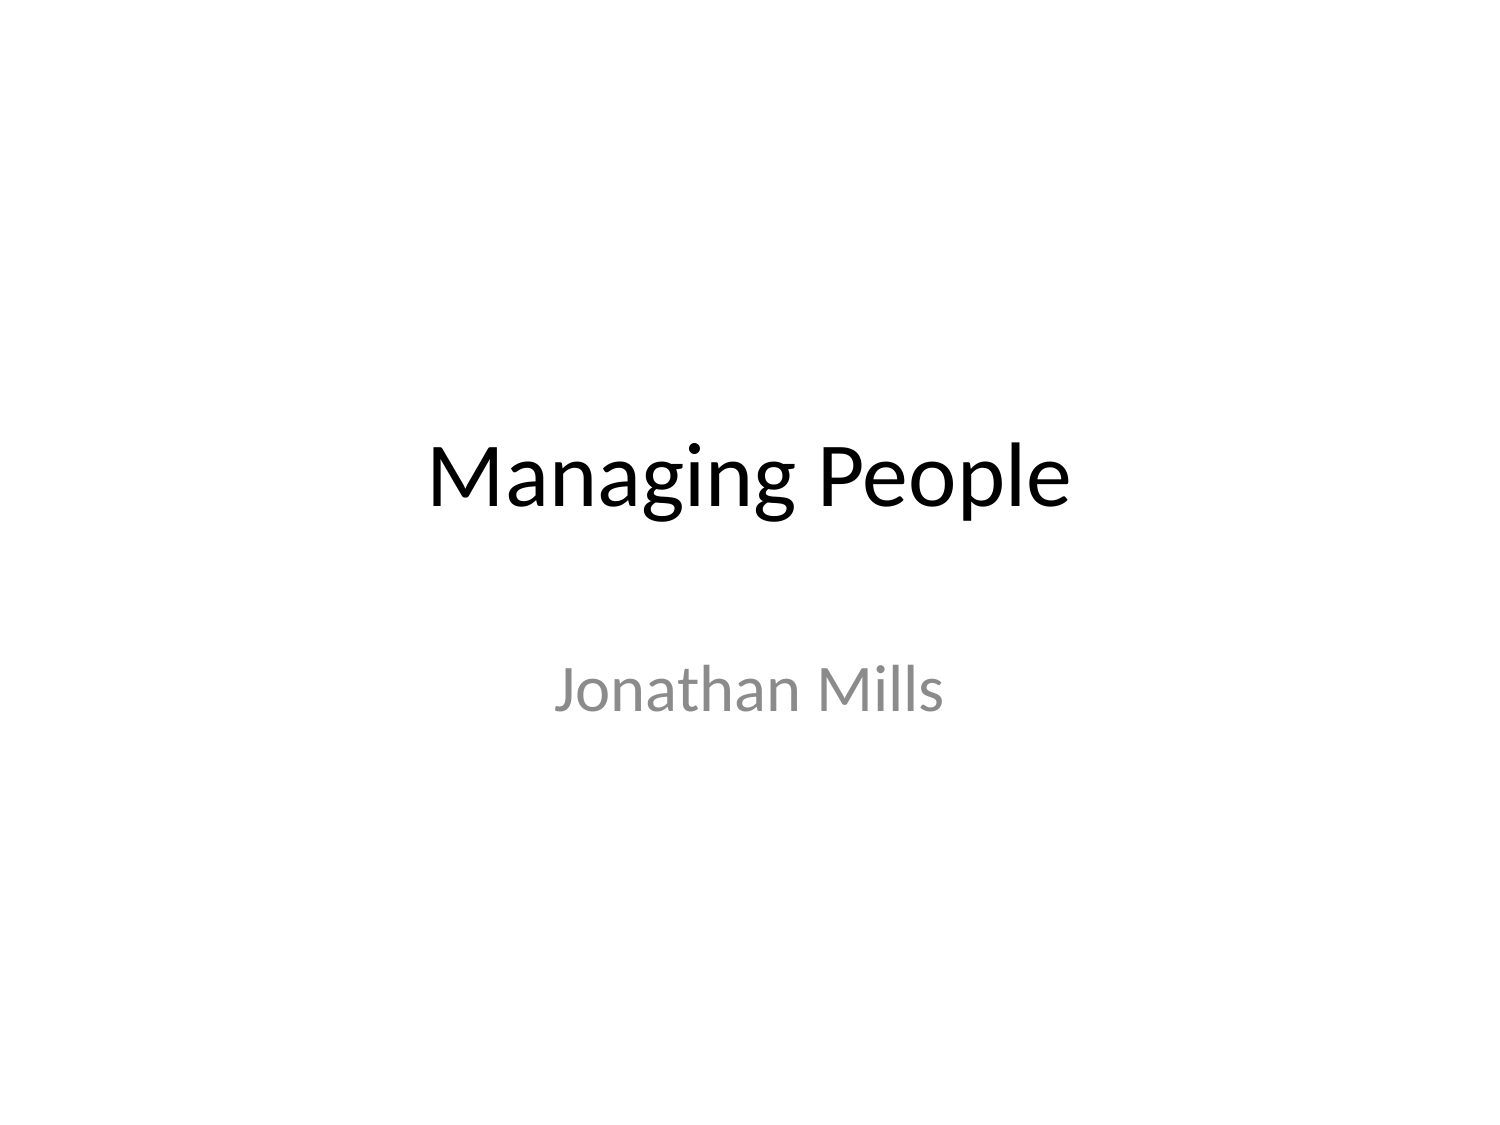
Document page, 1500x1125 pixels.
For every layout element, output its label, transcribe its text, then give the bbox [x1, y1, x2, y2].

subtitle Jonathan Mills [225, 637, 1275, 925]
title Managing People [112, 349, 1388, 591]
